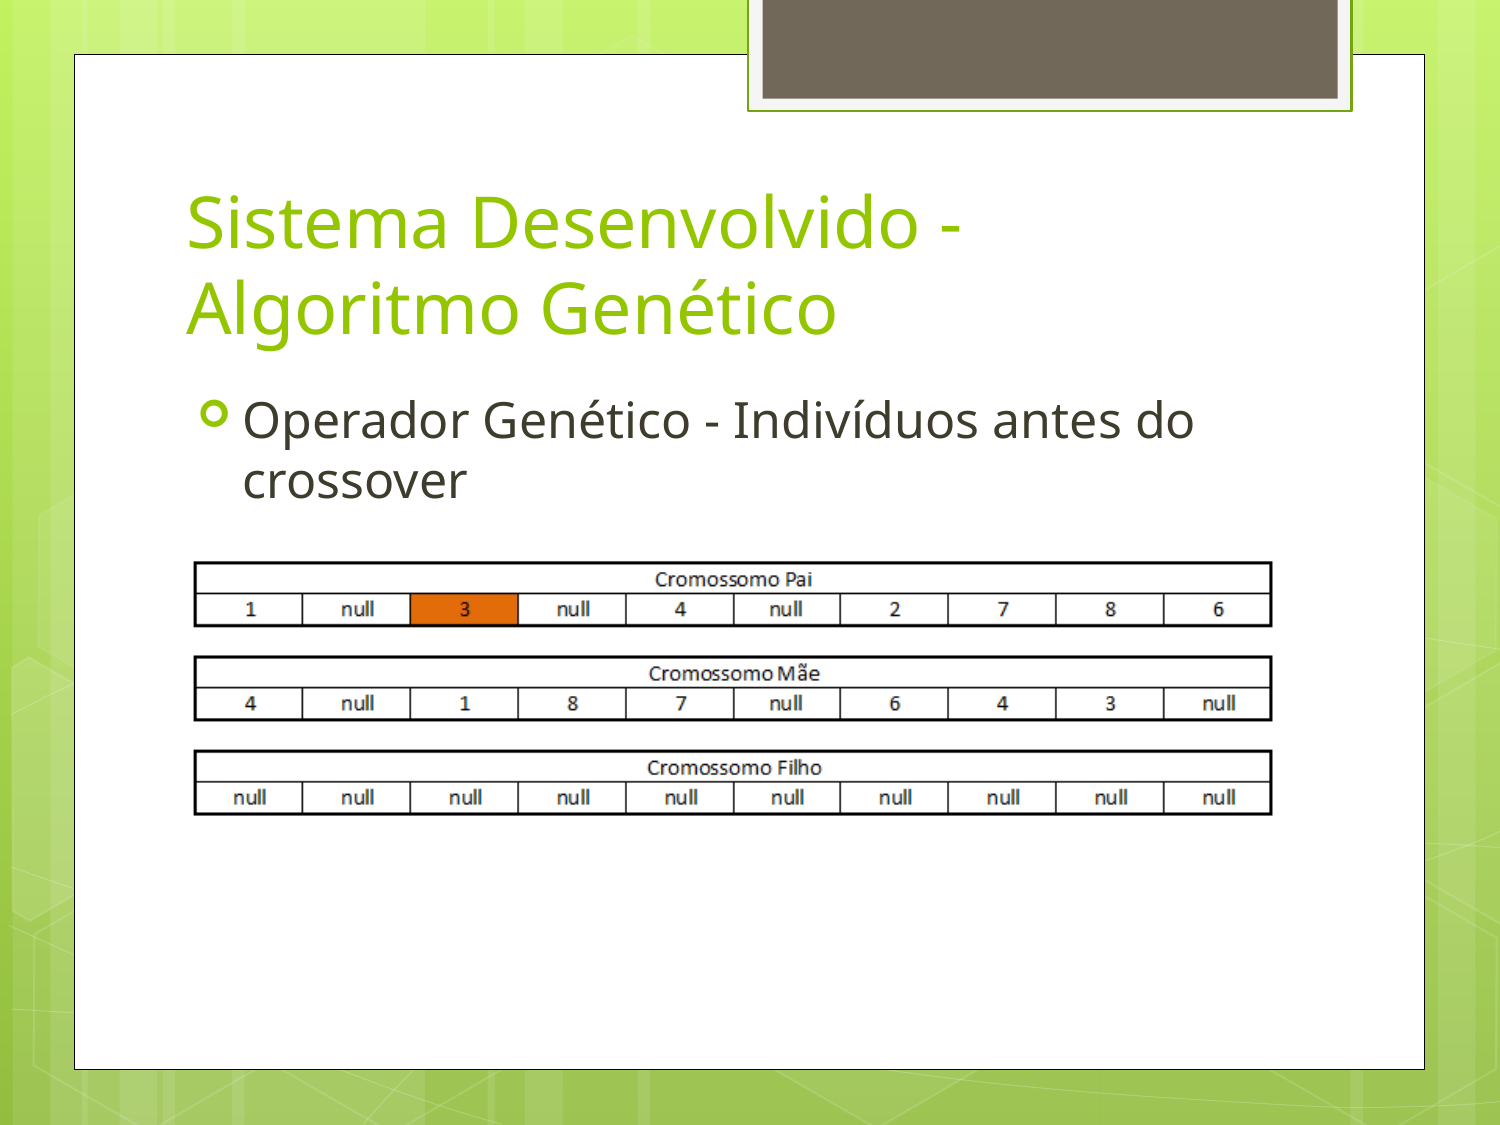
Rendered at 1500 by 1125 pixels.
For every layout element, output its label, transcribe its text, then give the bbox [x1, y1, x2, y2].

picture [182, 538, 1304, 852]
title Sistema Desenvolvido - Algoritmo Genético [171, 168, 1324, 357]
list Operador Genético - Indivíduos antes do crossover [171, 381, 1283, 957]
